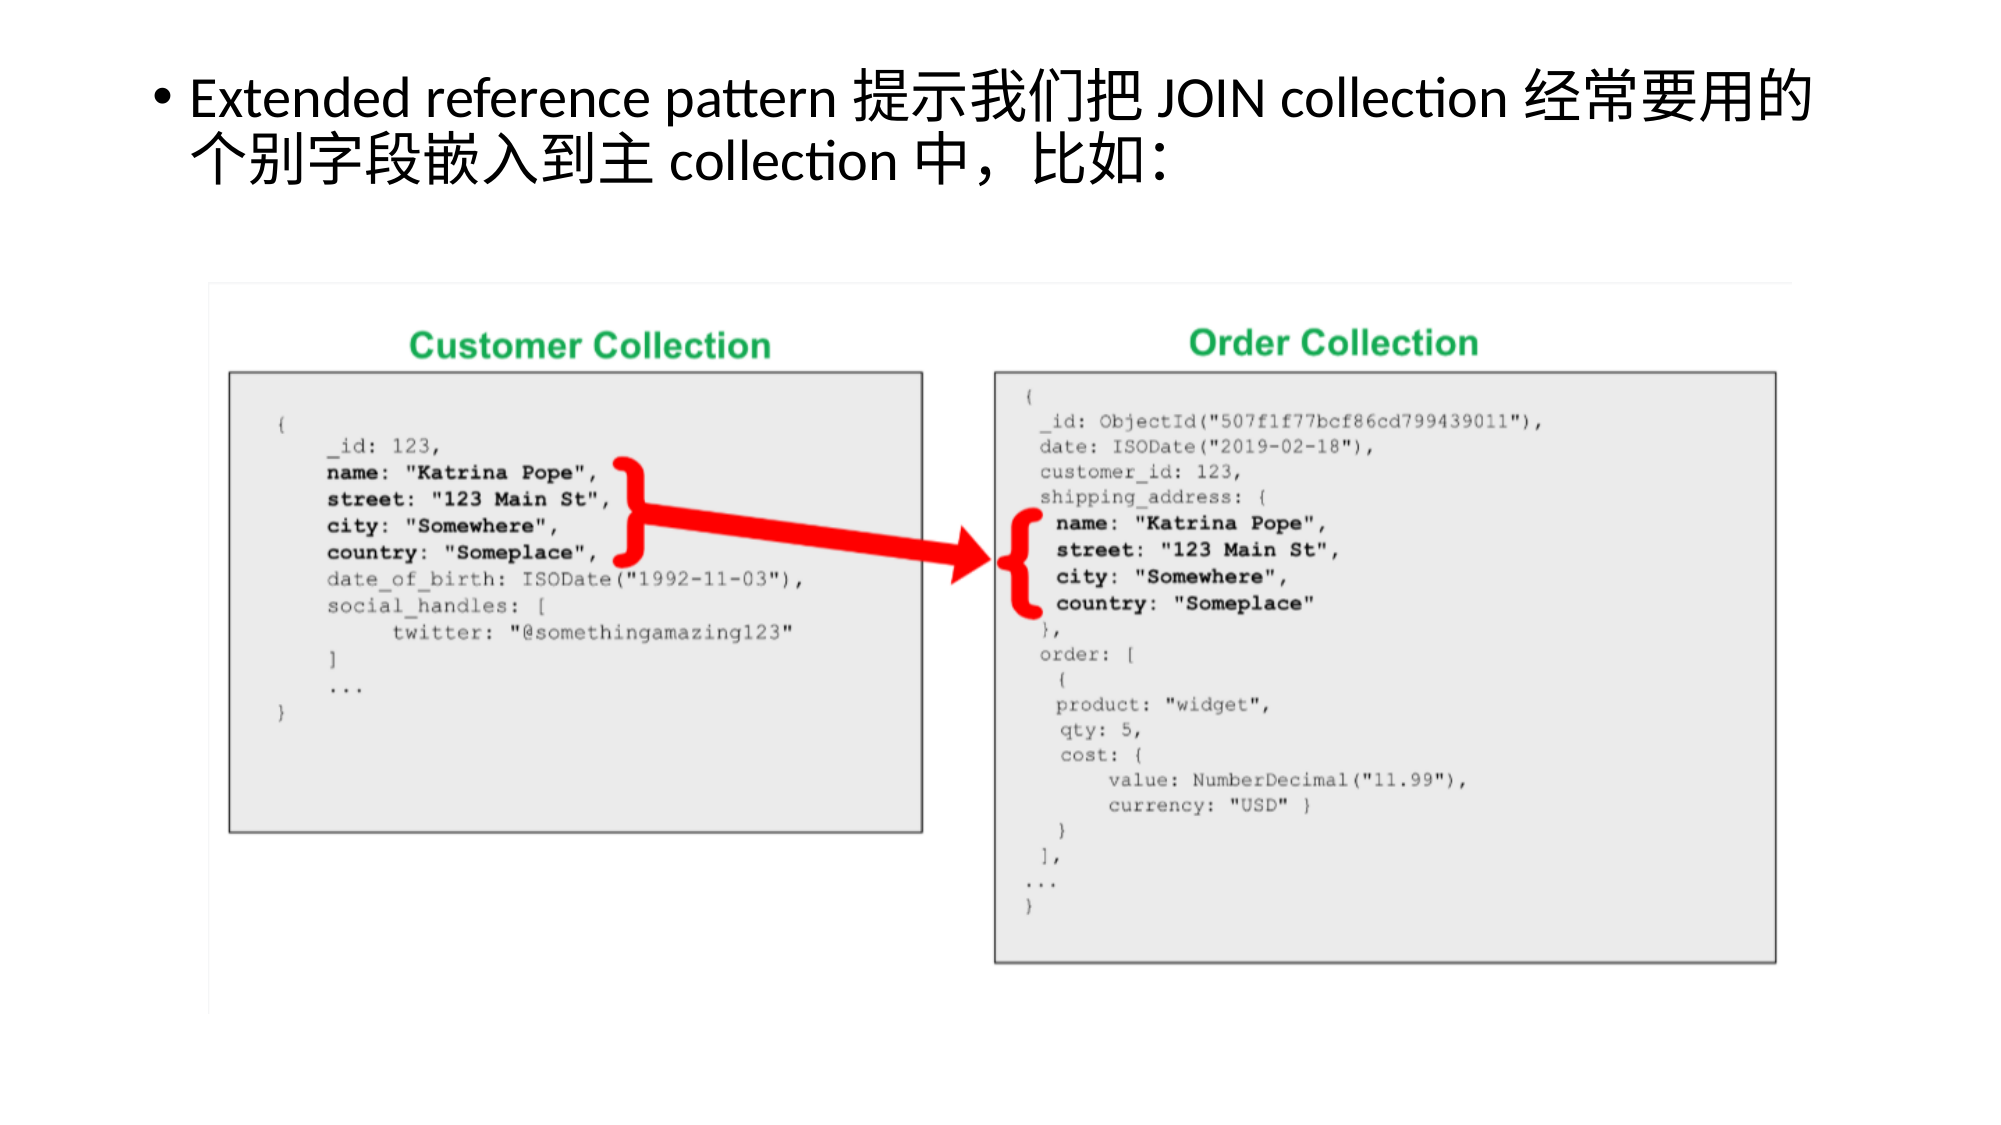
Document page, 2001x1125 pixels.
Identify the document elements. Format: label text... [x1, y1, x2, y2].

picture [208, 282, 1792, 1014]
list Extended reference pattern提示我们把JOIN collection经常要用的个别字段嵌入到主collection中，比如： [137, 59, 1863, 1014]
